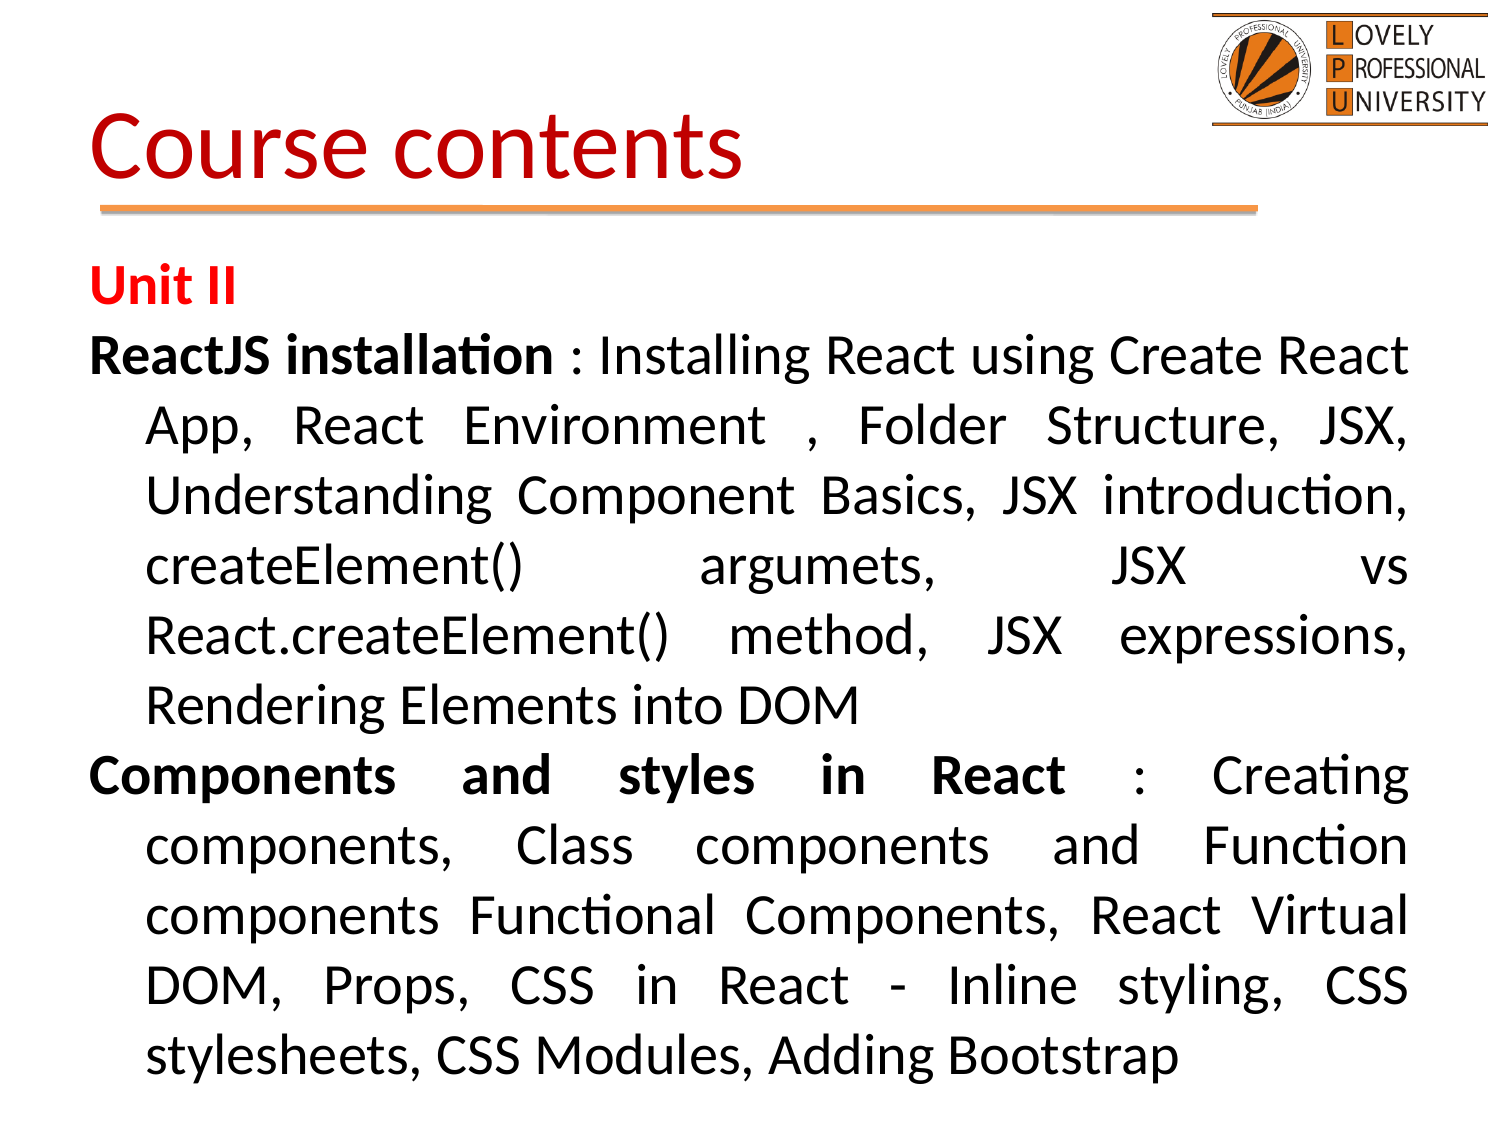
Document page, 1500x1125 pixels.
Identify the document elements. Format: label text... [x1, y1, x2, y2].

text_box Course contents [74, 45, 1425, 233]
picture [1212, 13, 1488, 126]
text_box Unit II ReactJS installation : Installing React using Create React App, React Environment , Folder Structure, JSX, Understanding Component Basics, JSX introduction, createElement() argumets, JSX vs React.createElement() method, JSX expressions, Rendering Elements into DOM Components and styles in React : Creating components, Class components and Function components Functional Components, React Virtual DOM, Props, CSS in React - Inline styling, CSS stylesheets, CSS Modules, Adding Bootstrap [74, 238, 1425, 1071]
